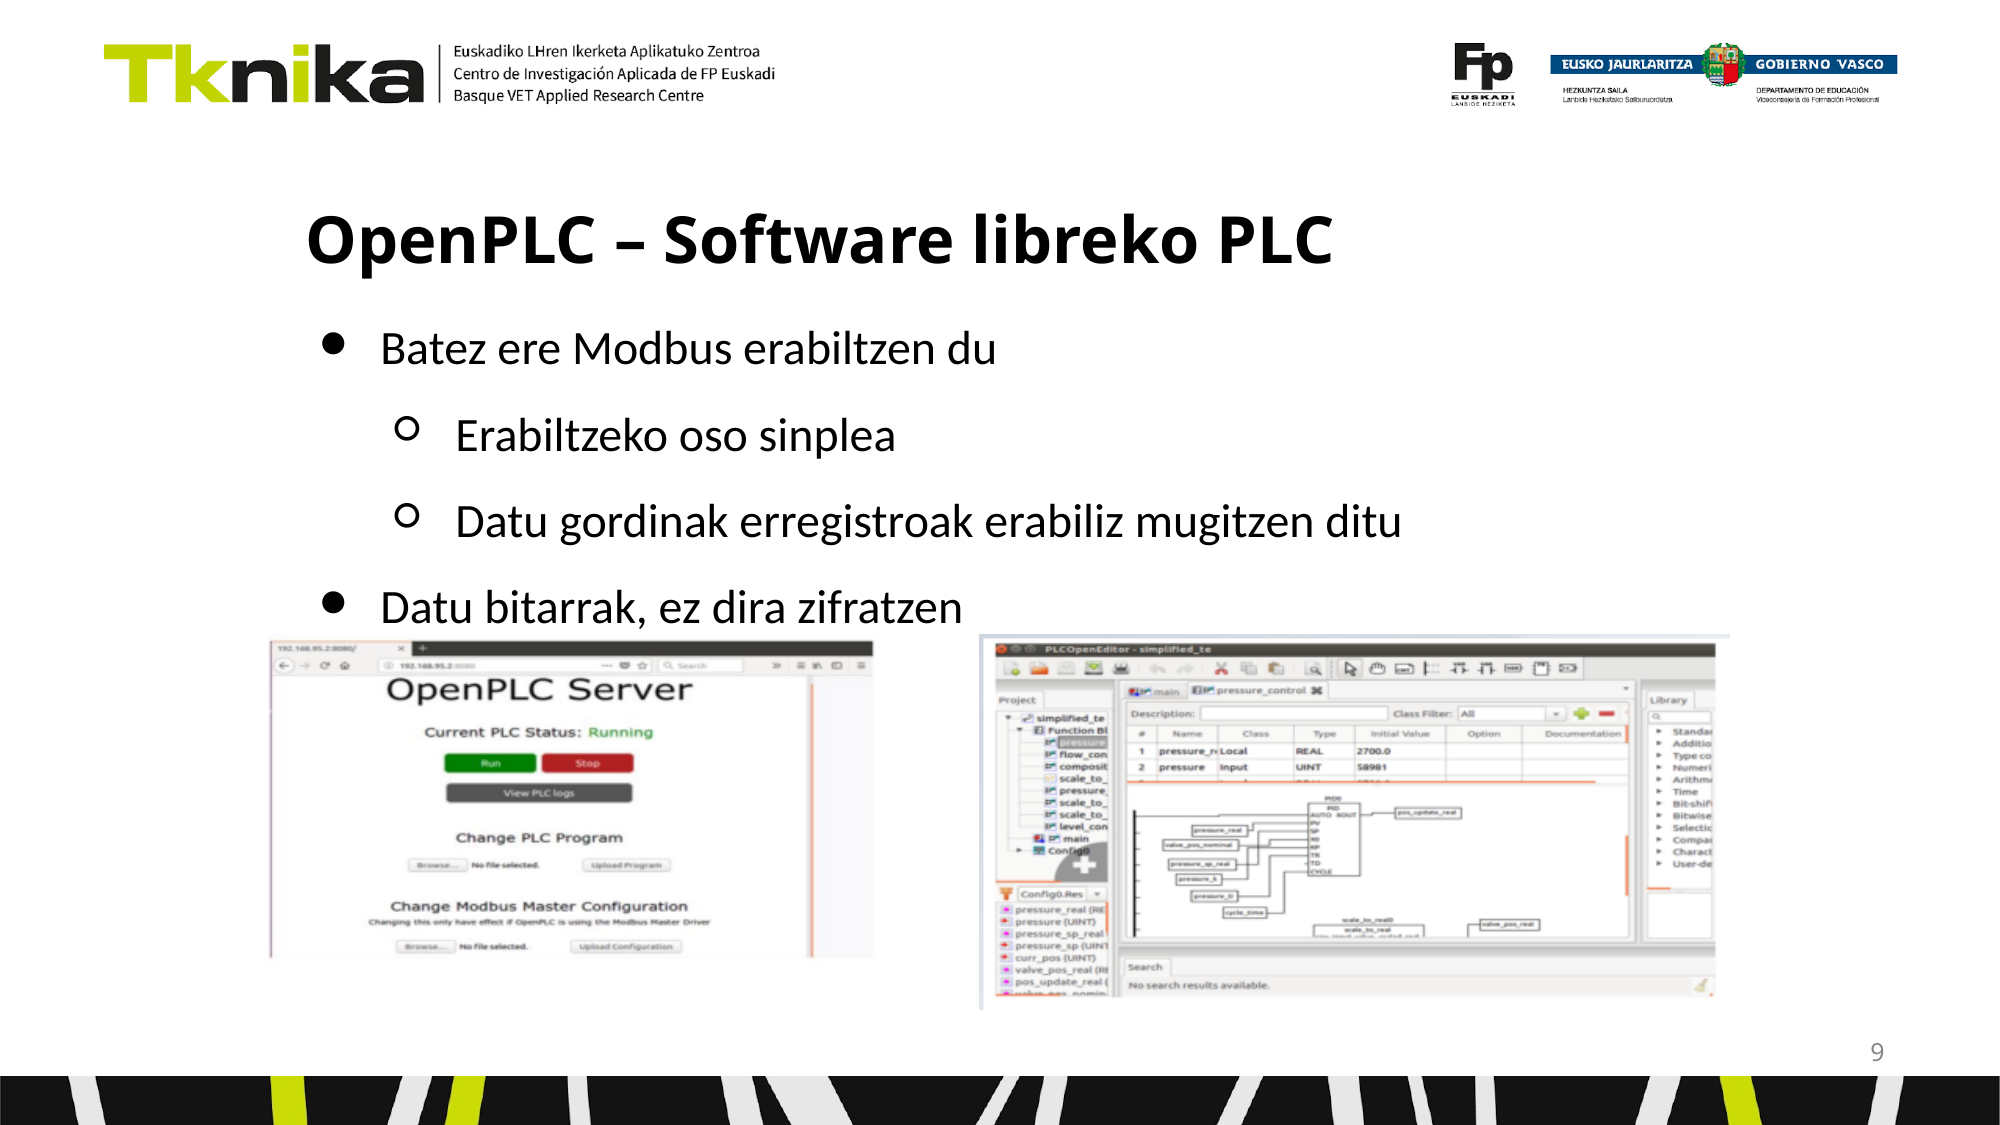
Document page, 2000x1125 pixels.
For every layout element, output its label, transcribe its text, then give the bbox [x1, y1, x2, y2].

picture [254, 634, 890, 984]
picture [979, 634, 1730, 1011]
text_box Batez ere Modbus erabiltzen du Erabiltzeko oso sinplea Datu gordinak erregistroak erabiliz mugitzen ditu Datu bitarrak, ez dira zifratzen [290, 273, 1435, 648]
title OpenPLC – Software libreko PLC [290, 190, 1631, 286]
picture [102, 42, 1898, 106]
picture [0, 1076, 2000, 1125]
slide_number ‹#› [1433, 1023, 1900, 1084]
